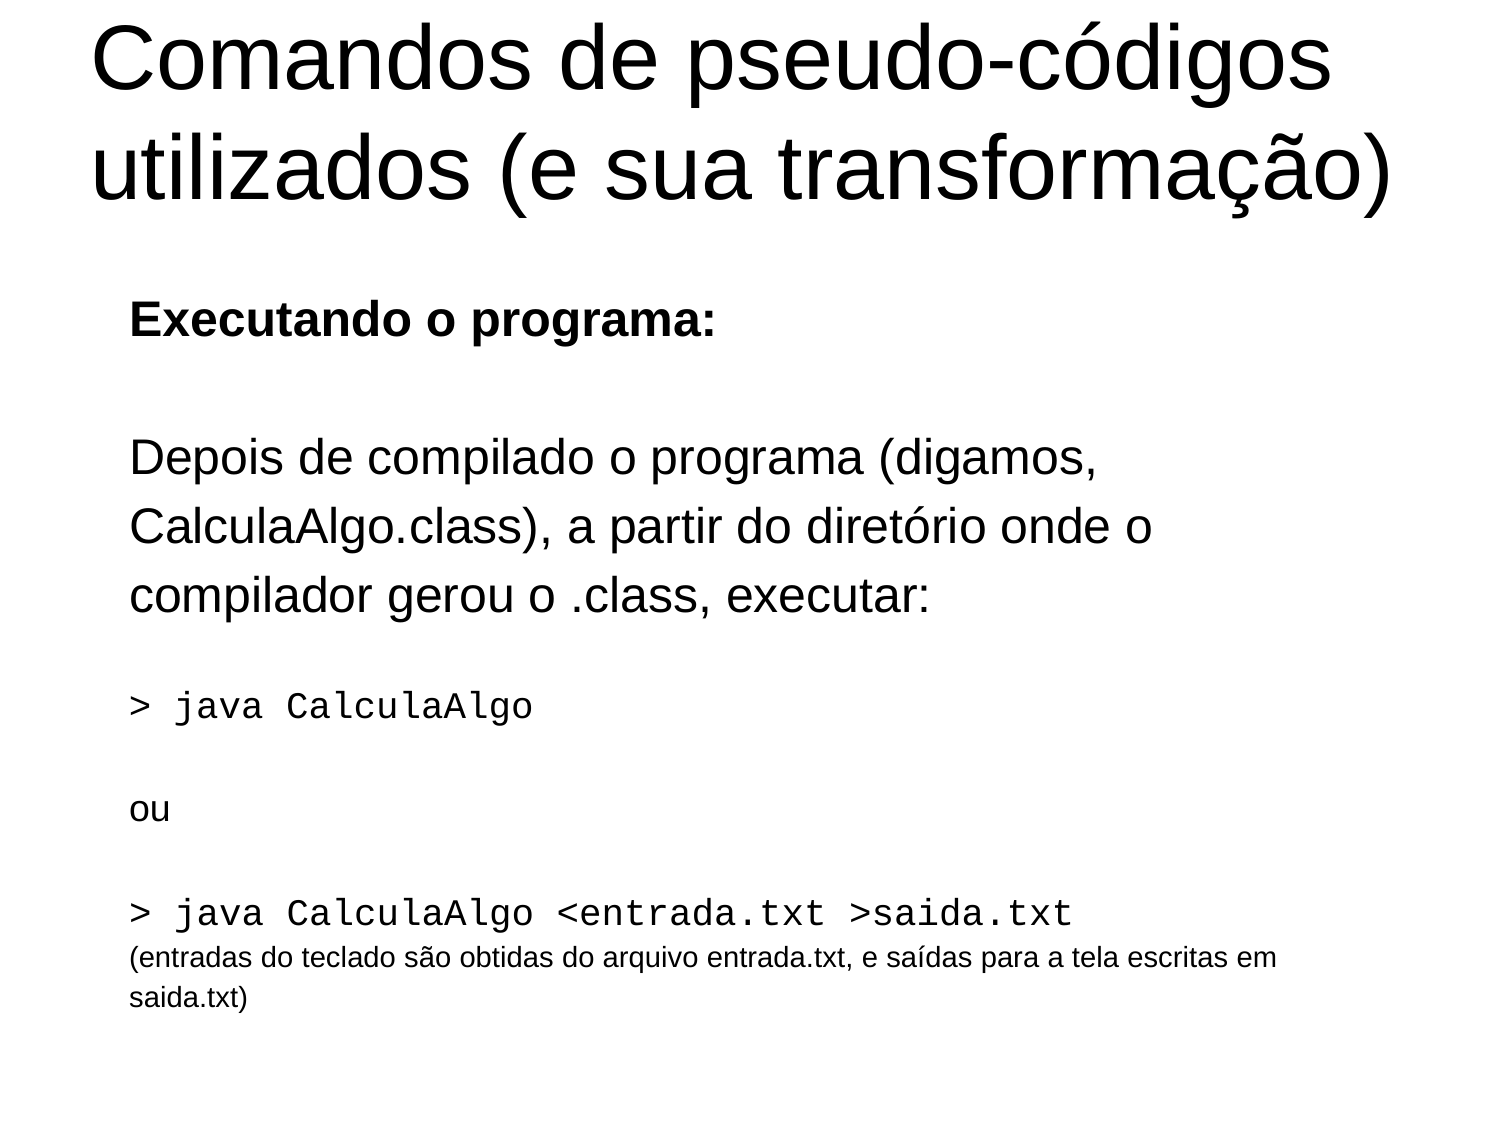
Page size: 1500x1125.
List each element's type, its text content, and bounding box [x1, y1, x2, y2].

list Executando o programa: Depois de compilado o programa (digamos, CalculaAlgo.class), a partir do diretório onde o compilador gerou o .class, executar: > java CalculaAlgo ou > java CalculaAlgo <entrada.txt >saida.txt (entradas do teclado são obtidas do arquivo entrada.txt, e saídas para a tela escritas em saida.txt) [114, 262, 1302, 1078]
title Comandos de pseudo-códigos utilizados (e sua transformação) [75, 45, 1425, 233]
